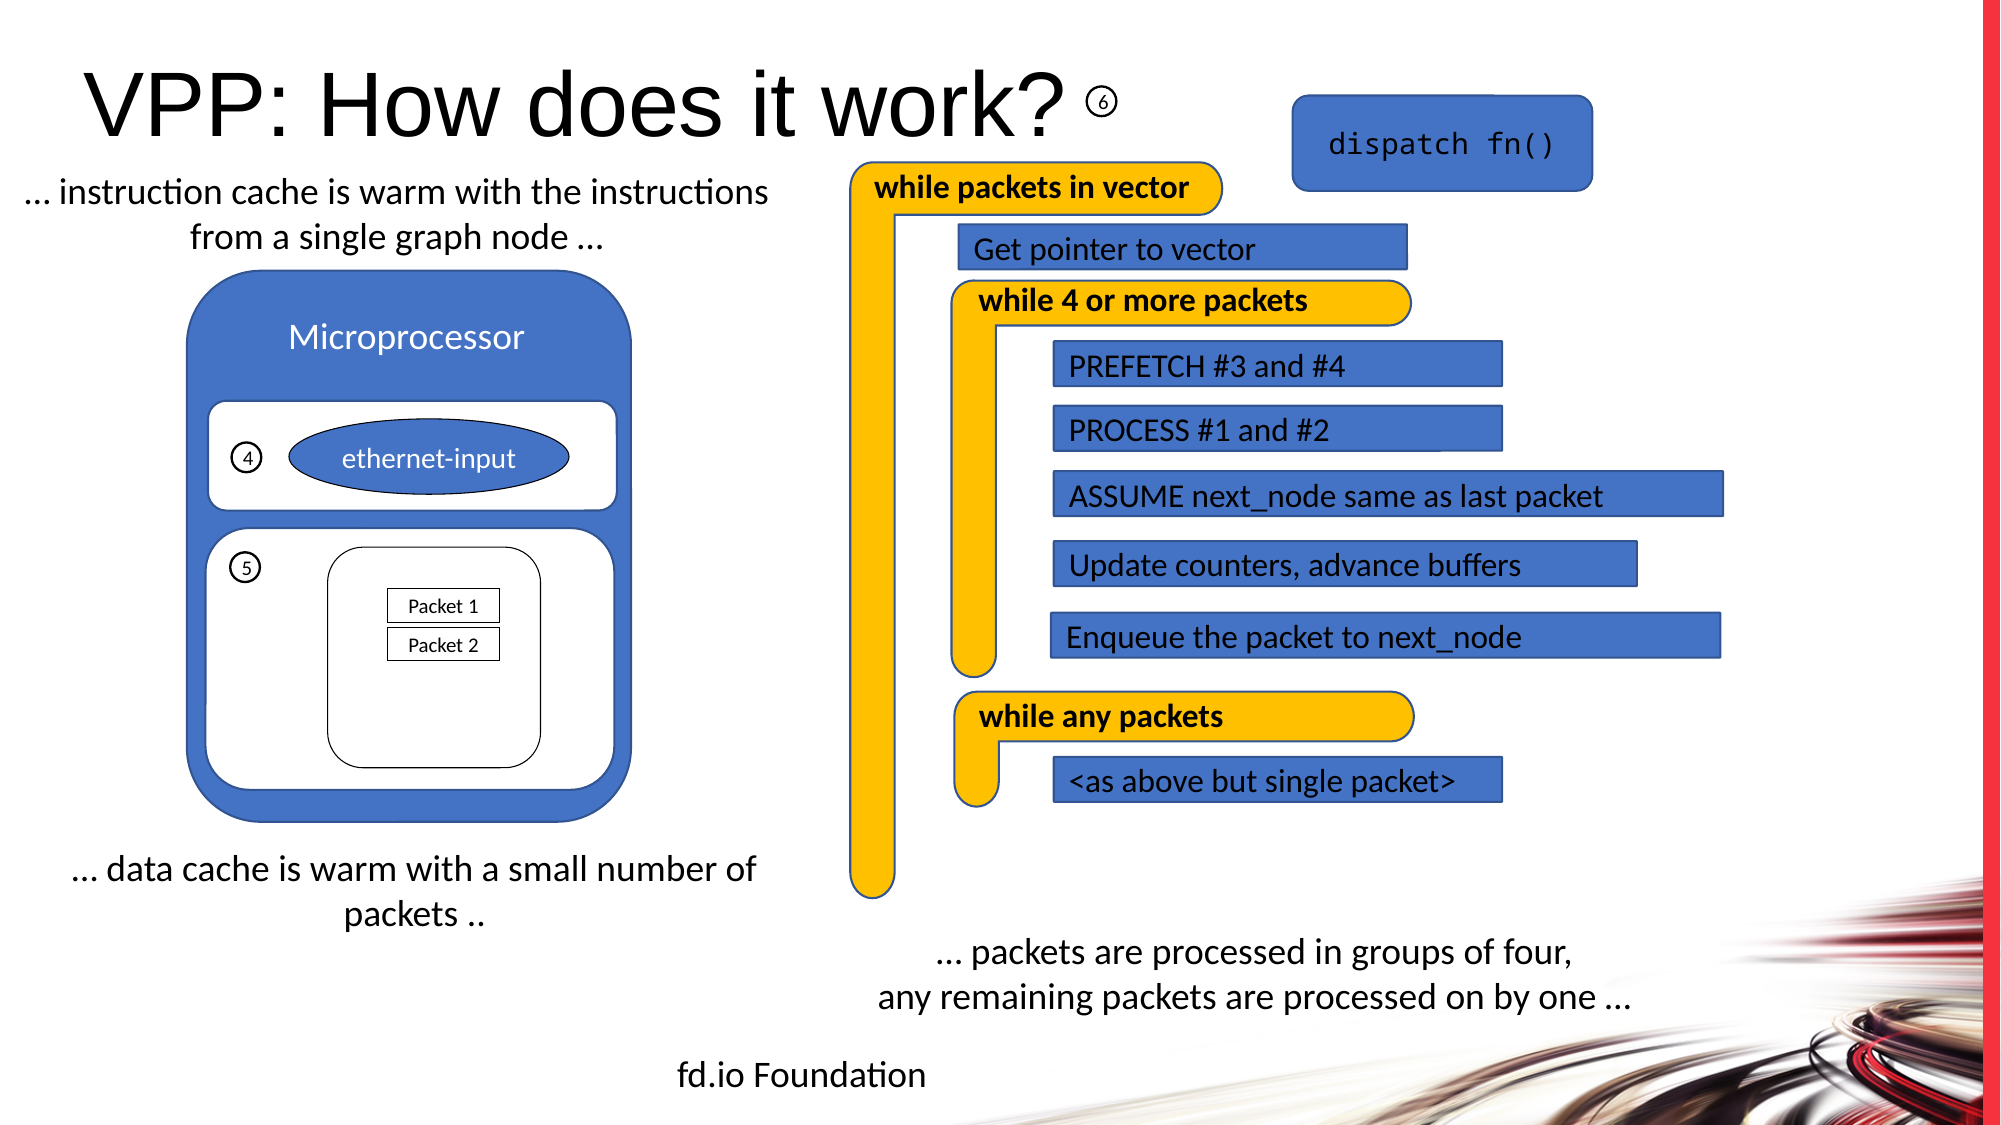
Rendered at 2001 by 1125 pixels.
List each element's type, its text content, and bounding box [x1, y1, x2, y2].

text_box while 4 or more packets [963, 270, 1324, 326]
text_box [950, 279, 1413, 679]
text_box 4 [229, 440, 264, 475]
text_box PREFETCH #3 and #4 [1052, 340, 1504, 388]
text_box Get pointer to vector [957, 223, 1409, 271]
text_box ethernet-input [287, 417, 571, 496]
text_box ASSUME next_node same as last packet [1052, 470, 1725, 518]
text_box … instruction cache is warm with the instructions from a single graph node … [0, 159, 799, 310]
text_box … packets are processed in groups of four, any remaining packets are processed on by one … [857, 919, 1661, 1025]
text_box [185, 310, 633, 823]
text_box [953, 690, 1415, 808]
text_box while any packets [964, 687, 1239, 742]
text_box Enqueue the packet to next_node [1049, 611, 1722, 659]
text_box [849, 188, 1224, 900]
text_box [204, 526, 616, 791]
text_box [326, 546, 542, 769]
text_box 5 [227, 550, 263, 585]
text_box dispatch fn() [1297, 188, 1587, 192]
text_box Packet 2 [386, 627, 500, 662]
picture [0, 0, 1983, 1125]
text_box [206, 399, 618, 512]
text_box … data cache is warm with a small number of packets .. [13, 836, 817, 987]
title VPP: How does it work? [68, 27, 1849, 188]
text_box Packet 1 [386, 588, 500, 623]
text_box Update counters, advance buffers [1052, 540, 1638, 588]
text_box <as above but single packet> [1052, 755, 1504, 803]
text_box Microprocessor [239, 310, 575, 365]
text_box PROCESS #1 and #2 [1052, 404, 1504, 452]
text_box while packets in vector [859, 188, 1206, 213]
